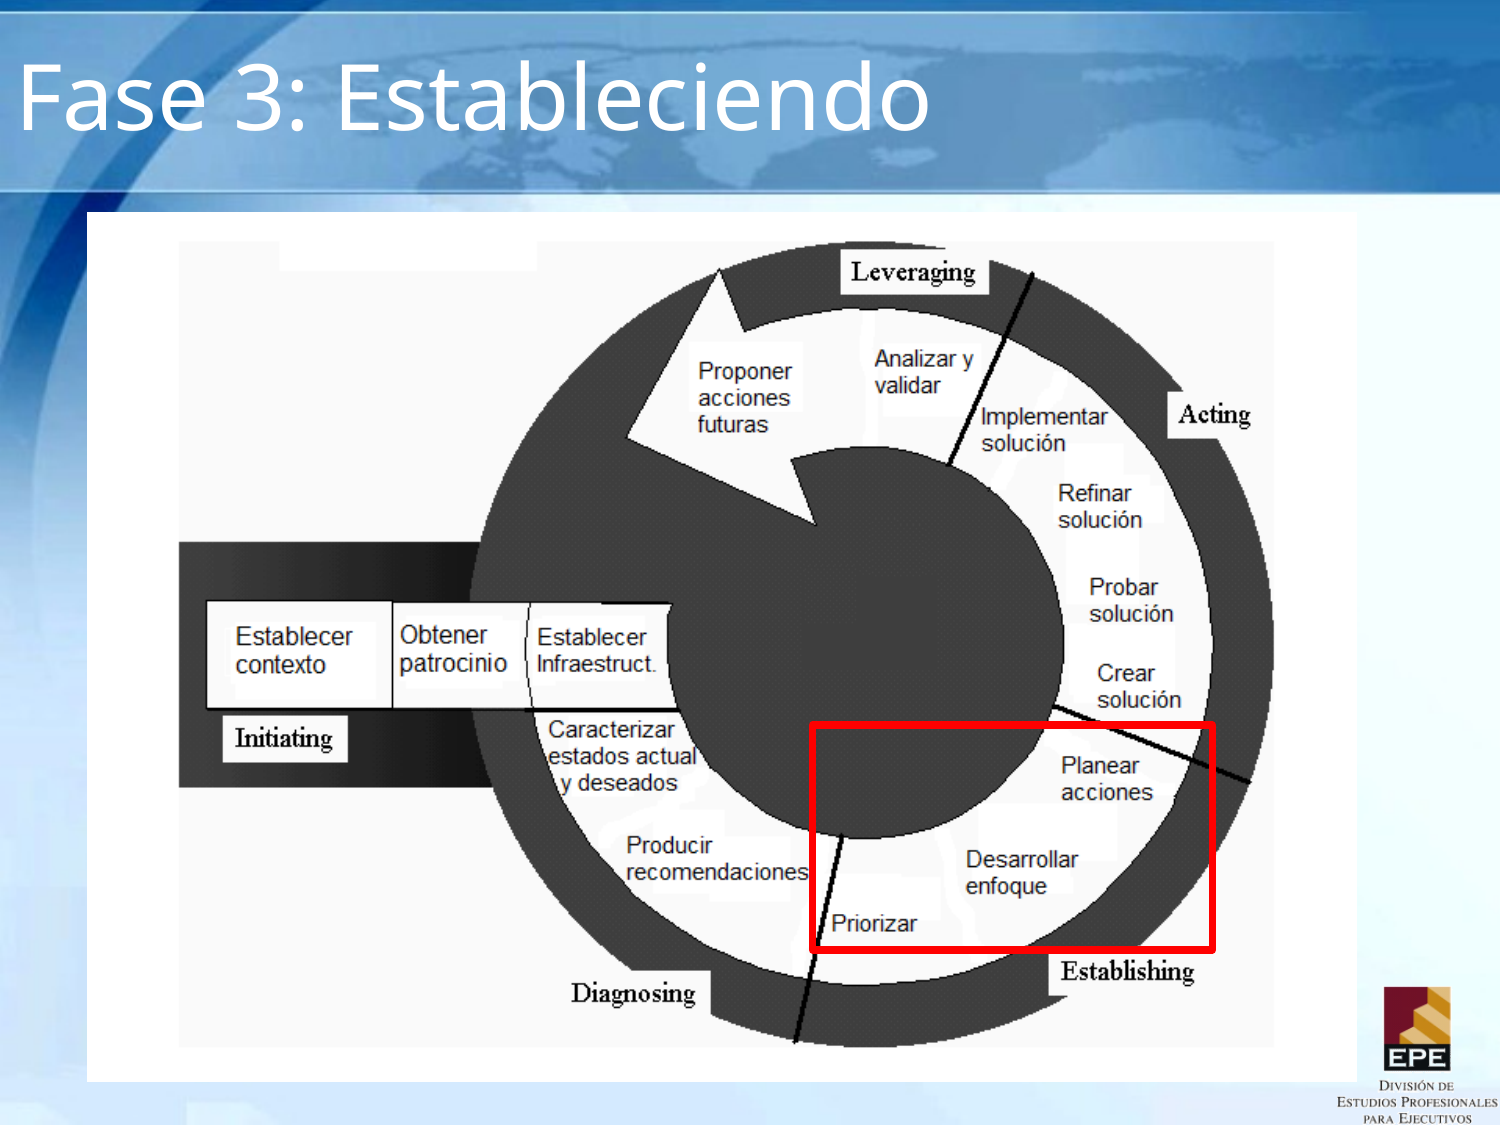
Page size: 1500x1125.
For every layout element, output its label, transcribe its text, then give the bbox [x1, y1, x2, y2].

picture [0, 0, 1500, 1125]
title Fase 3: Estableciendo [0, 0, 1350, 188]
